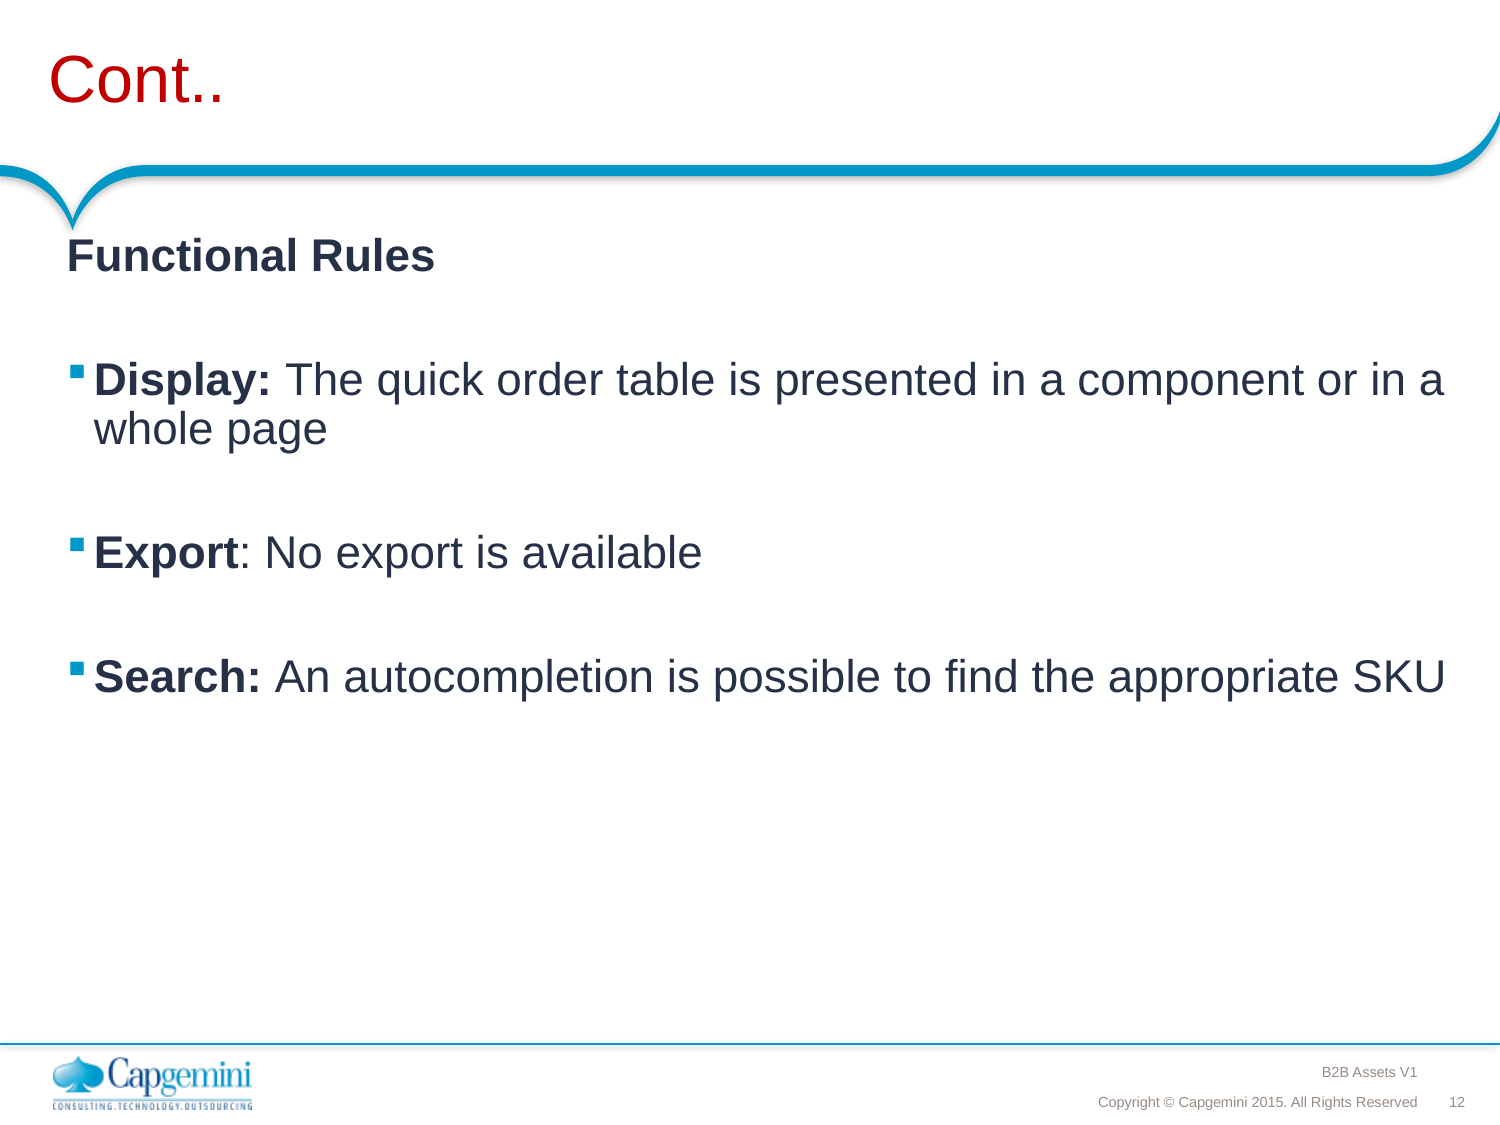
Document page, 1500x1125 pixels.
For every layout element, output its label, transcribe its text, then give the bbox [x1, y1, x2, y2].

title Cont.. [0, 0, 1500, 165]
picture [53, 1056, 252, 1110]
list Functional Rules Display: The quick order table is presented in a component or in a whole page Export: No export is available Search: An autocompletion is possible to find the appropriate SKU [48, 219, 1500, 1022]
